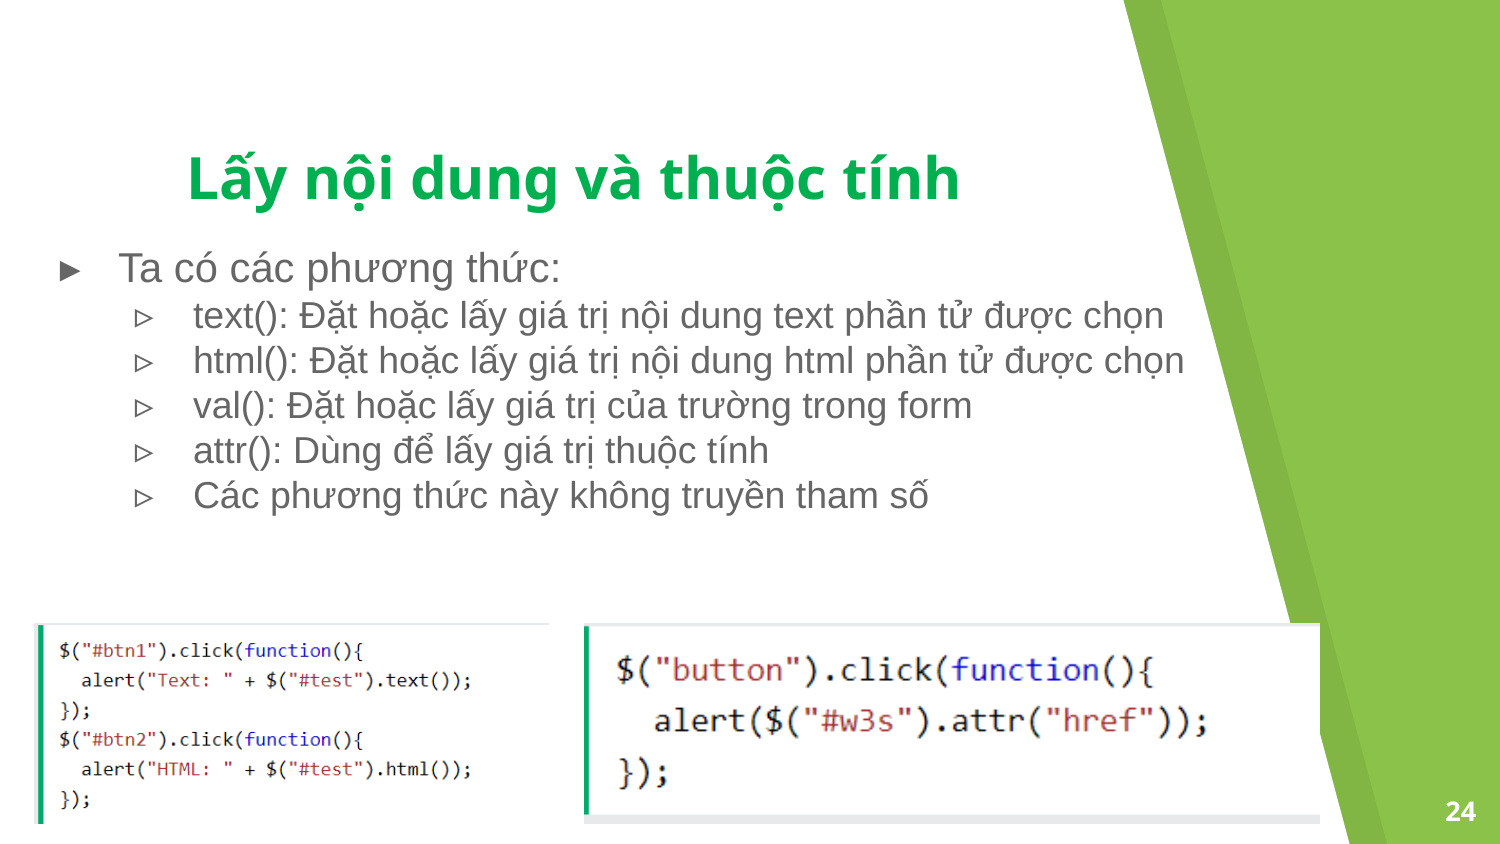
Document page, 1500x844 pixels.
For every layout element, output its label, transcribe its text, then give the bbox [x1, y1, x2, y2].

picture [34, 623, 549, 824]
slide_number 24 [1401, 779, 1492, 844]
picture [583, 623, 1320, 824]
list Ta có các phương thức: text(): Đặt hoặc lấy giá trị nội dung text phần tử được chọn html(): Đặt hoặc lấy giá trị nội dung html phần tử được chọn val(): Đặt hoặc lấy giá trị của trường trong form attr(): Dùng để lấy giá trị thuộc tính Các phương thức này không truyền tham số [28, 226, 1209, 754]
title Lấy nội dung và thuộc tính [137, 146, 1011, 226]
